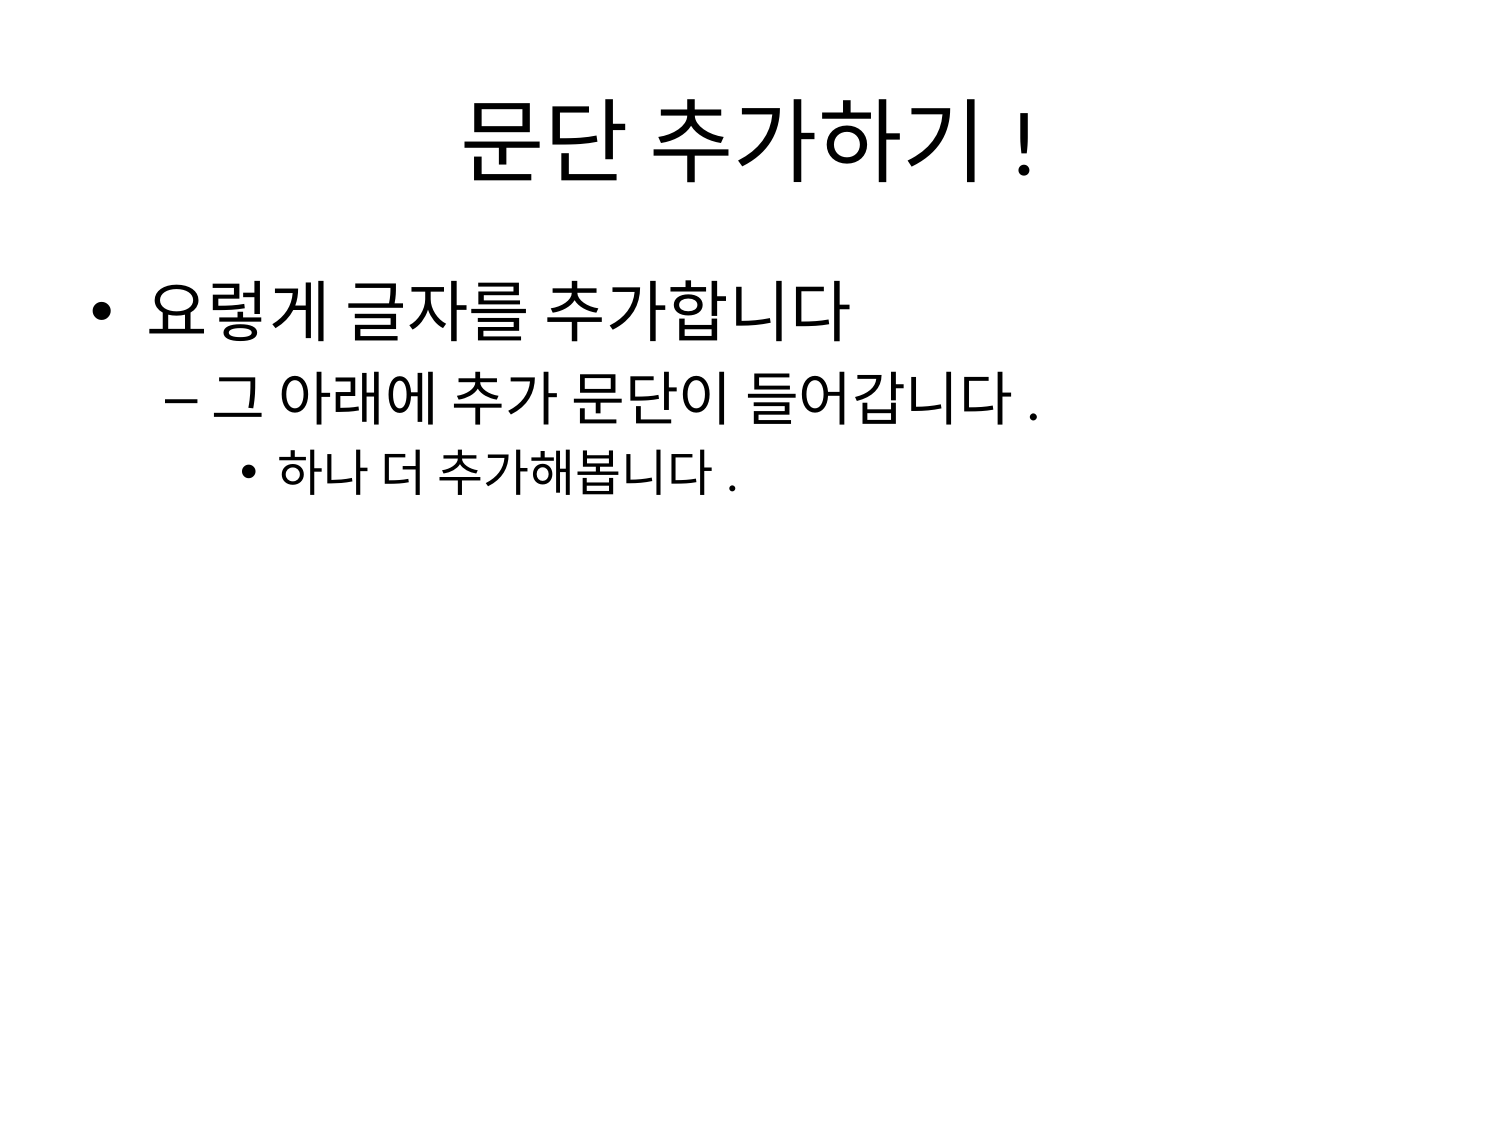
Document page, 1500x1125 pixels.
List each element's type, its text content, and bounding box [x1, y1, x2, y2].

list 요렇게 글자를 추가합니다 그 아래에 추가 문단이 들어갑니다. 하나 더 추가해봅니다. [75, 262, 1425, 1005]
title 문단 추가하기! [75, 45, 1425, 233]
